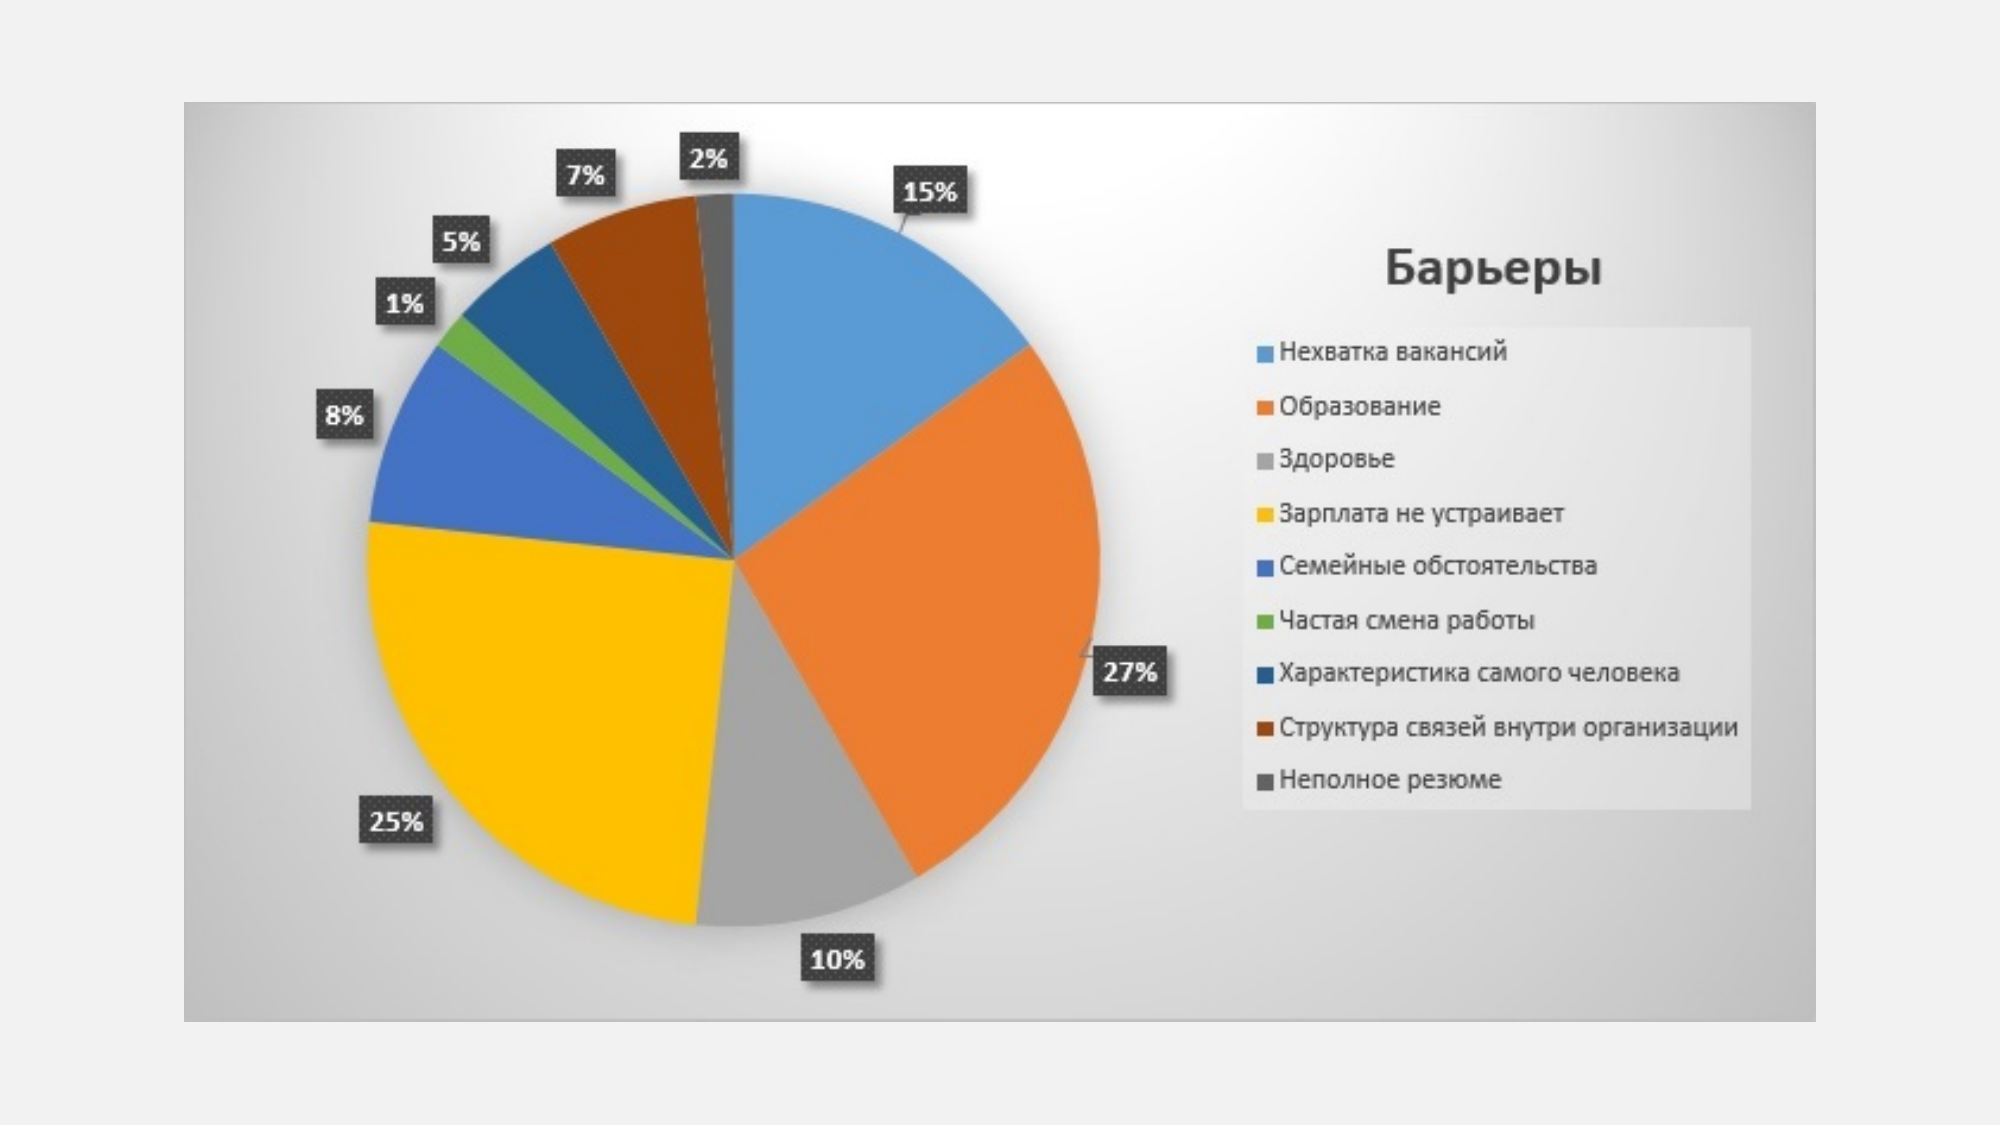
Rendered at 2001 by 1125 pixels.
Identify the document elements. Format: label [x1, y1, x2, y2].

picture [184, 102, 1816, 1022]
